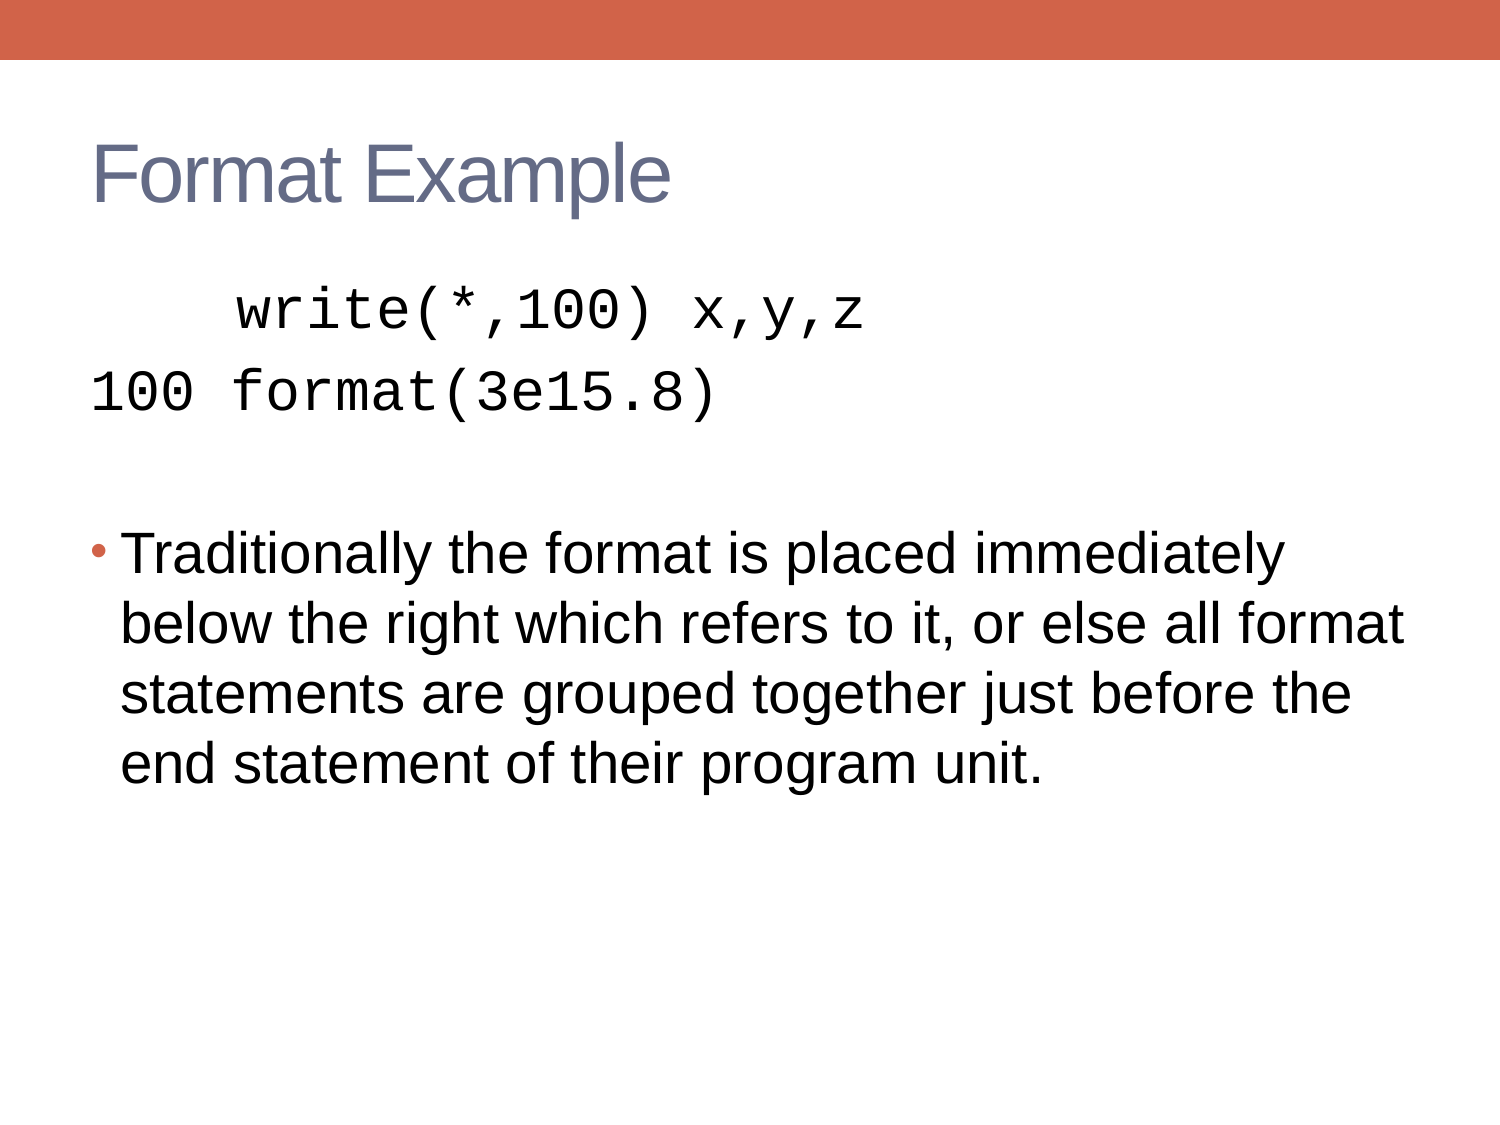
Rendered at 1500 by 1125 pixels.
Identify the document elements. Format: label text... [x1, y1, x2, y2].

list write(*,100) x,y,z 100 format(3e15.8) Traditionally the format is placed immediately below the right which refers to it, or else all format statements are grouped together just before the end statement of their program unit. [75, 262, 1425, 1063]
title Format Example [75, 87, 1425, 250]
